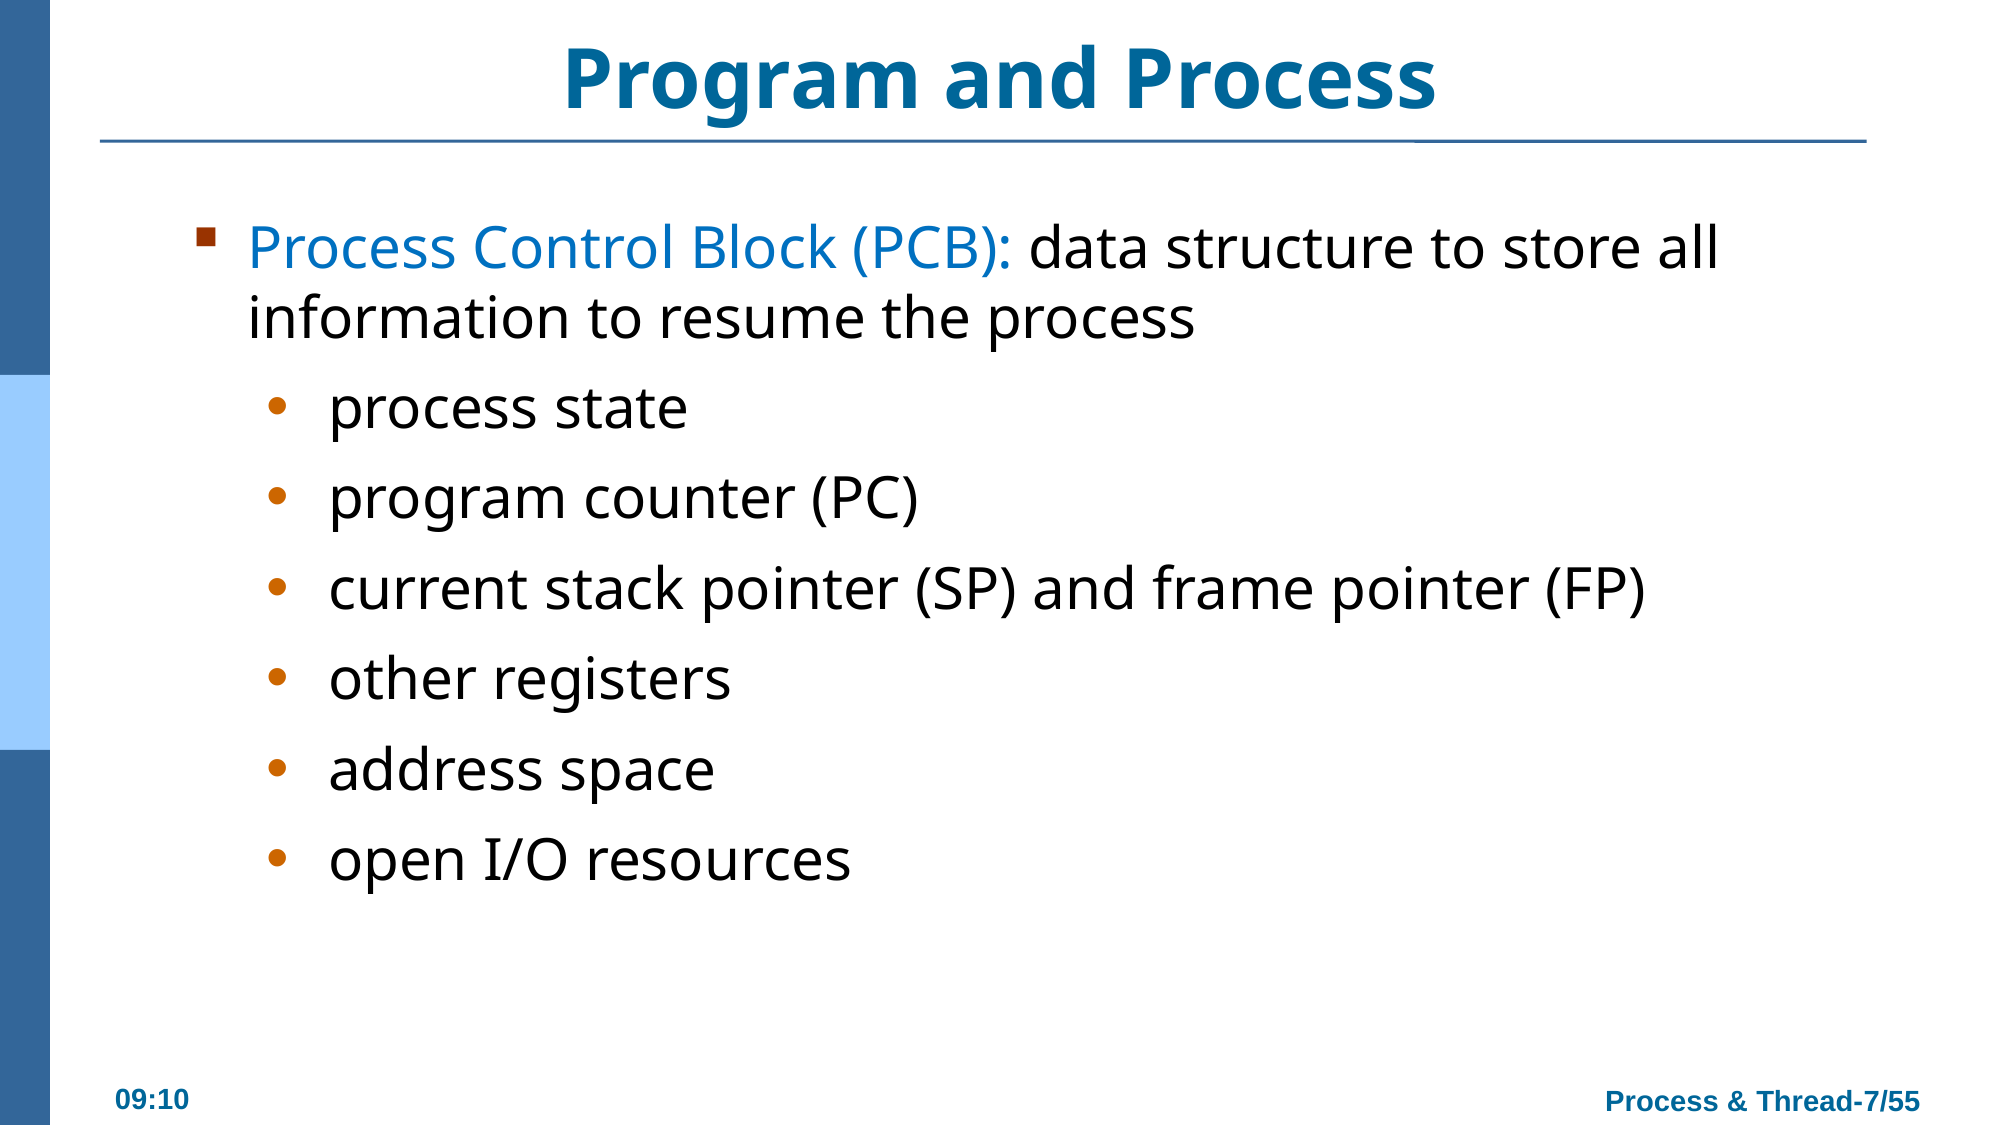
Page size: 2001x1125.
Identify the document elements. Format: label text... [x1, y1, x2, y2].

title Program and Process [99, 38, 1900, 133]
list Process Control Block (PCB): data structure to store all information to resume the process process state program counter (PC) current stack pointer (SP) and frame pointer (FP) other registers address space open I/O resources [176, 202, 1867, 946]
